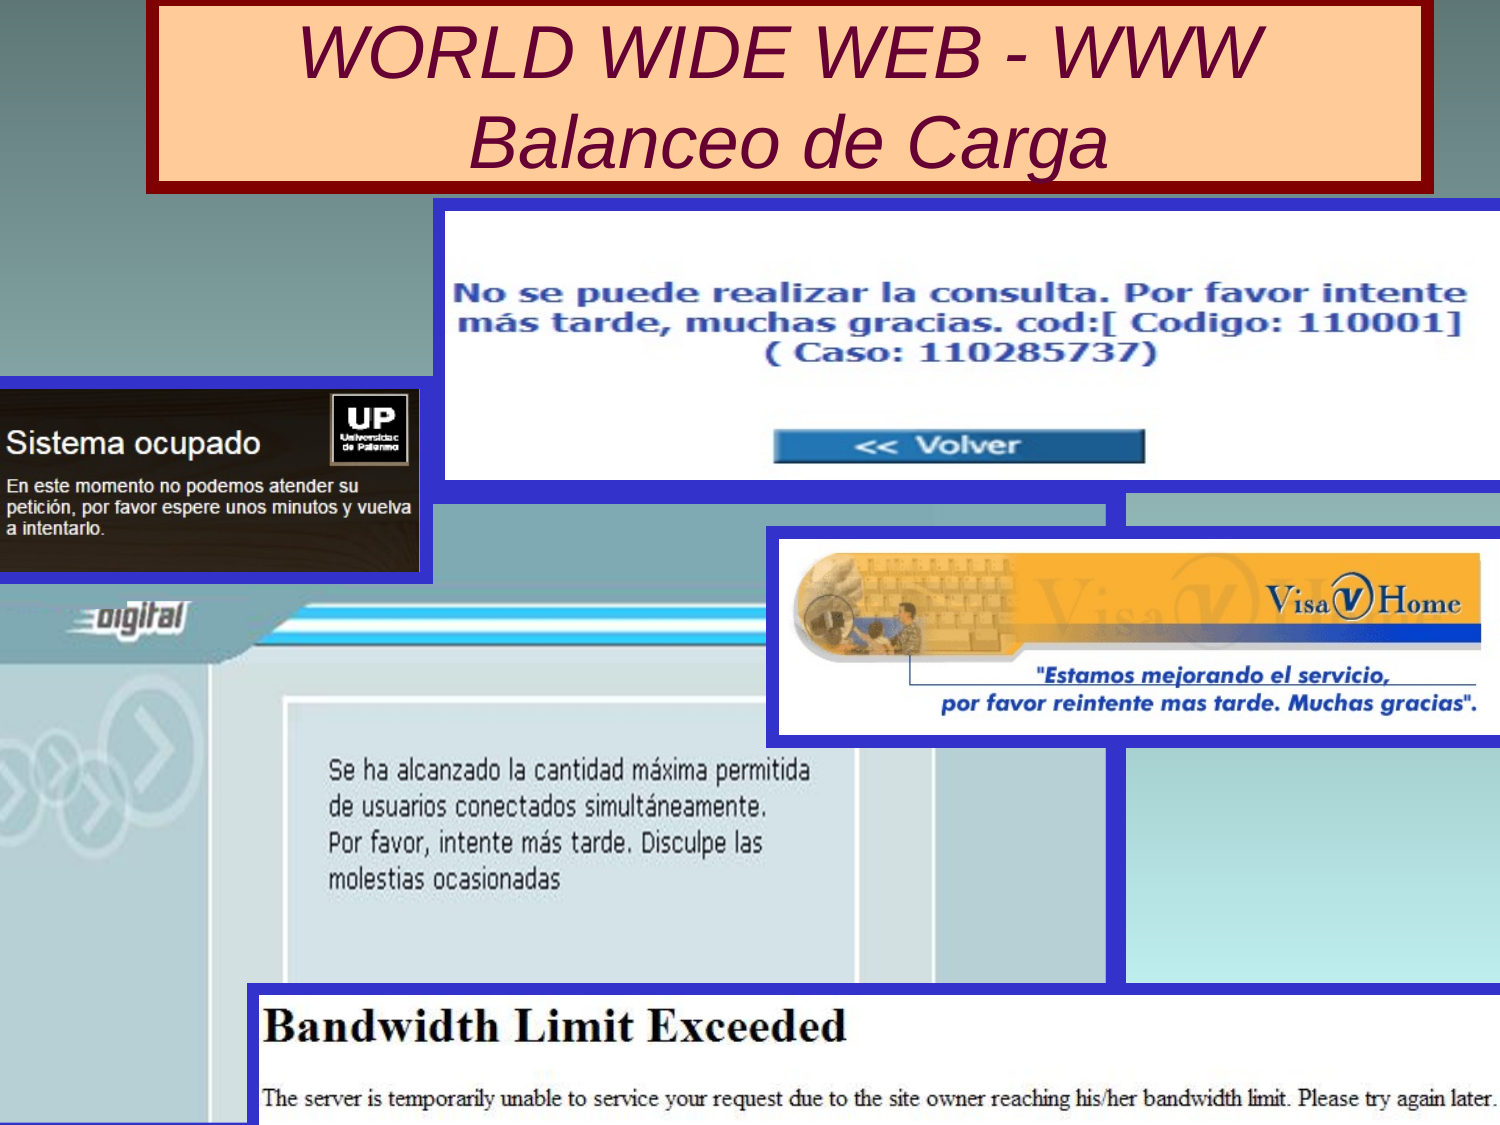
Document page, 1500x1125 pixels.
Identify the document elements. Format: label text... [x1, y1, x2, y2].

title WORLD WIDE WEB - WWW Balanceo de Carga [152, 0, 1428, 188]
picture [445, 210, 1500, 481]
picture [0, 388, 1500, 1125]
